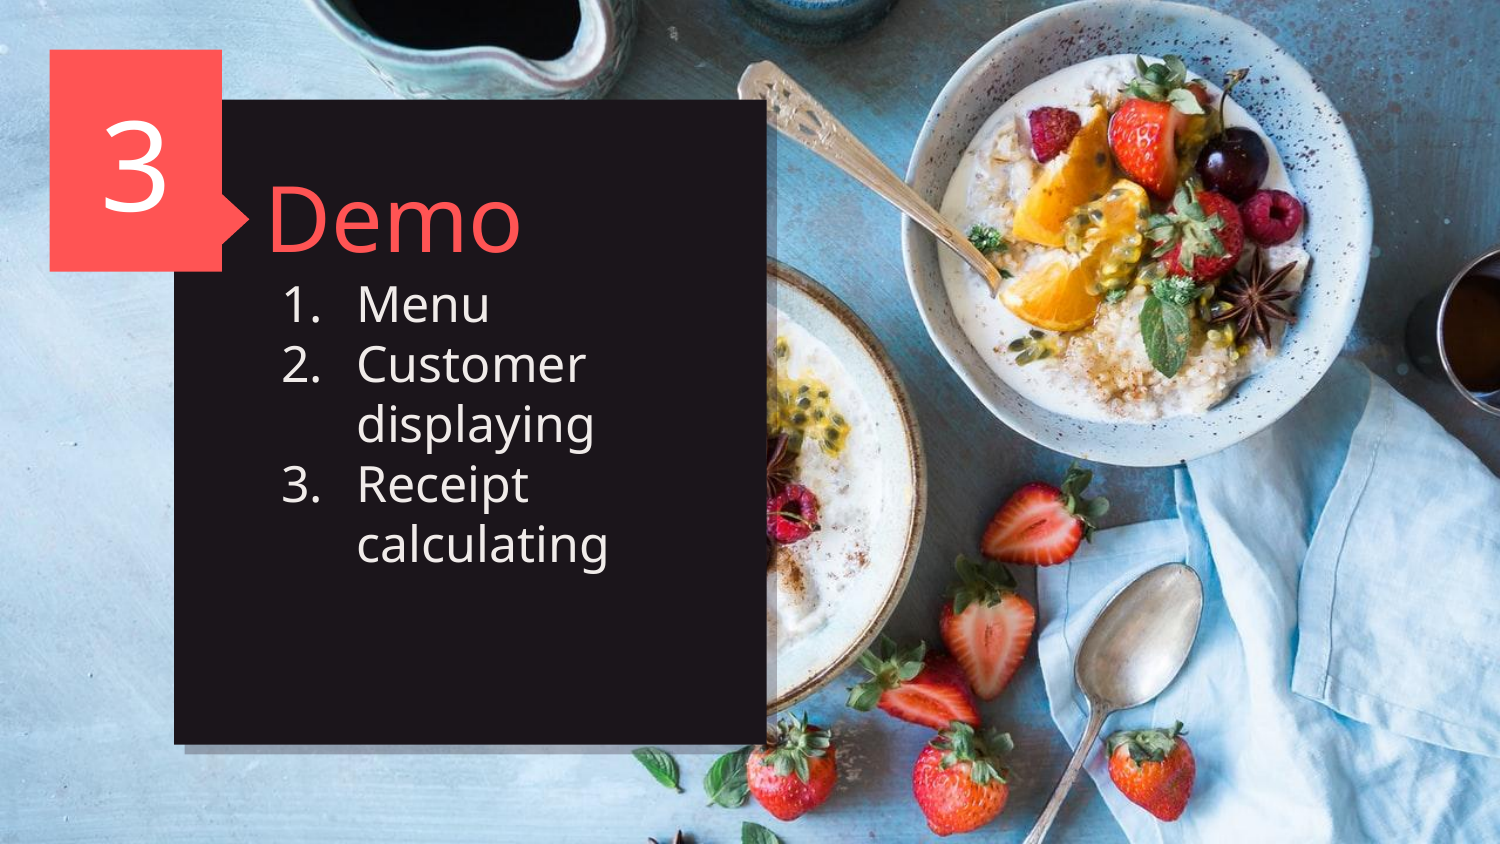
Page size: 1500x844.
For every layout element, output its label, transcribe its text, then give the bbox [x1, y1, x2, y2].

subtitle Menu Customer displaying Receipt calculating [264, 272, 722, 690]
text_box 3 [50, 50, 222, 273]
picture [0, 0, 1500, 844]
title Demo [264, 182, 722, 272]
